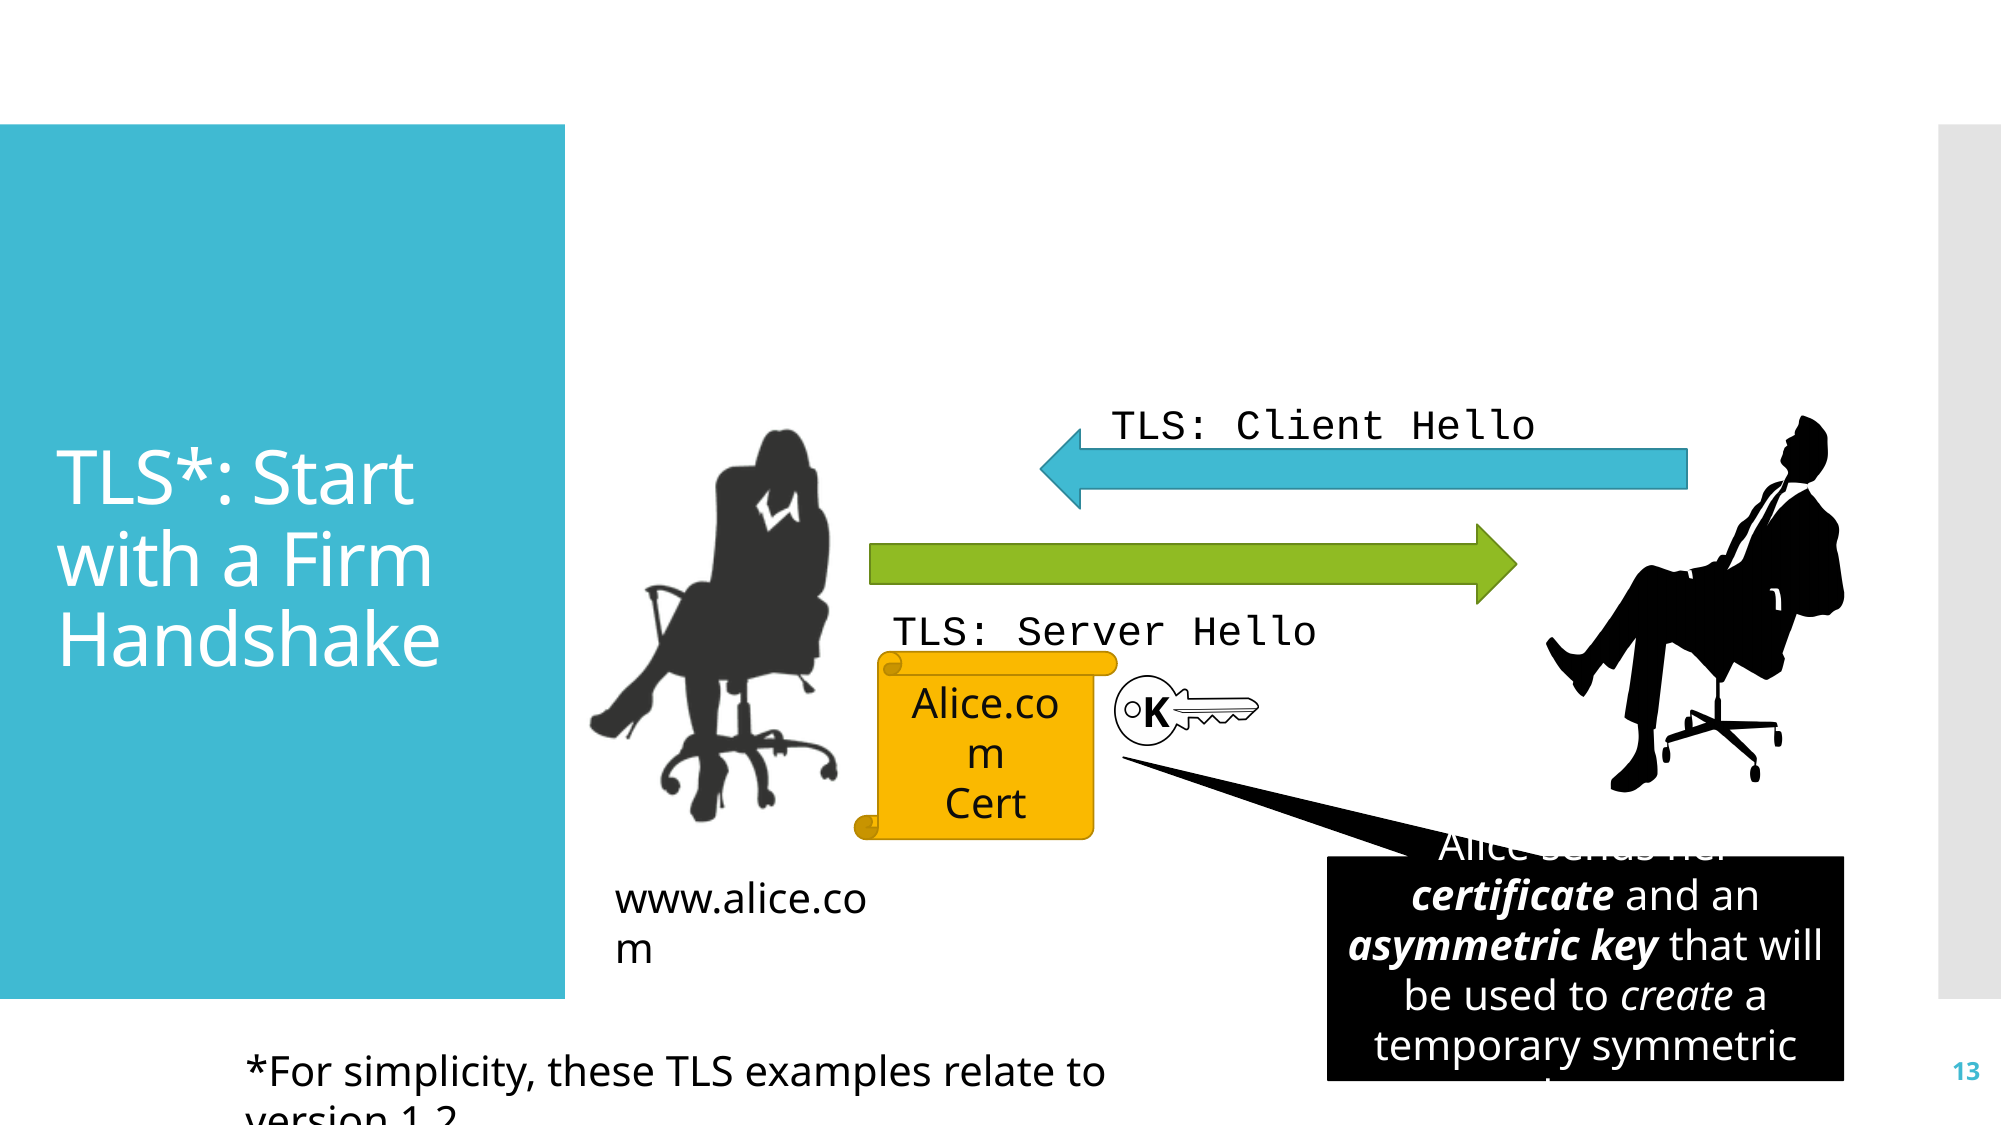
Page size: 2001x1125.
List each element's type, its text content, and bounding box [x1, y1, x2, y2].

title TLS*: Start with a Firm Handshake [41, 184, 525, 940]
text_box www.alice.com [599, 864, 897, 979]
slide_number 13 [1744, 1042, 1996, 1103]
text_box TLS: Server Hello [928, 596, 1337, 661]
text_box Alice.com Cert [864, 650, 1118, 841]
picture [500, 412, 928, 840]
picture [1543, 412, 1847, 796]
text_box Alice sends her certificate and an asymmetric key that will be used to create a temporary symmetric key. [1122, 756, 1845, 1082]
text_box *For simplicity, these TLS examples relate to version 1.2 [230, 1037, 1259, 1125]
text_box TLS: Client Hello [1096, 390, 1556, 456]
text_box [928, 523, 1518, 605]
picture [1114, 675, 1259, 746]
text_box [1039, 428, 1543, 510]
